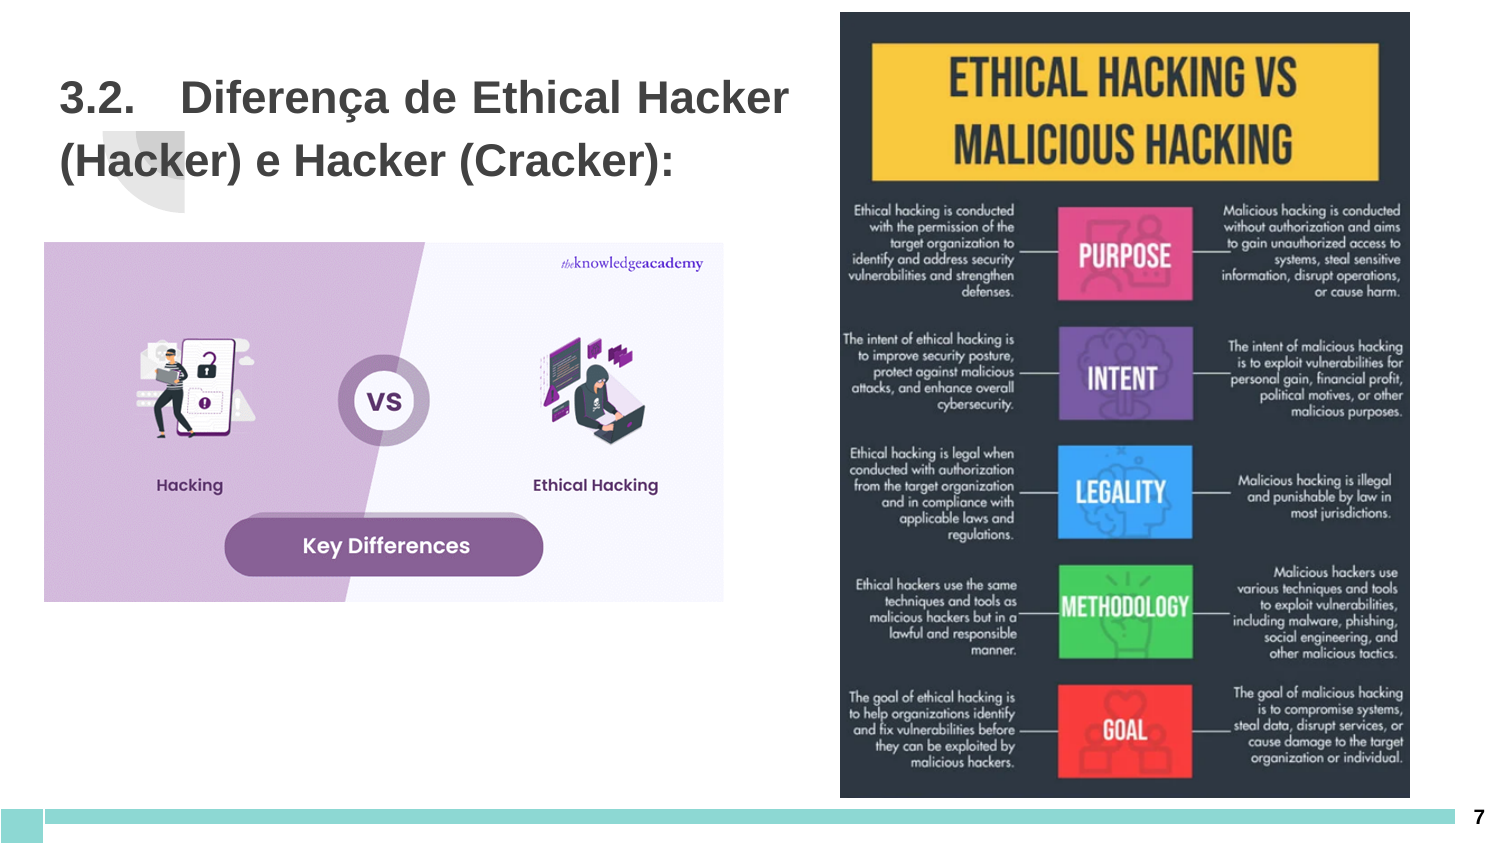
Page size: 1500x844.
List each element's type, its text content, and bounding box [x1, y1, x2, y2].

picture [840, 12, 1411, 798]
slide_number ‹#› [1410, 787, 1500, 844]
picture [43, 241, 724, 602]
title 3.2. Diferença de Ethical Hacker (Hacker) e Hacker (Cracker): [44, 44, 805, 235]
